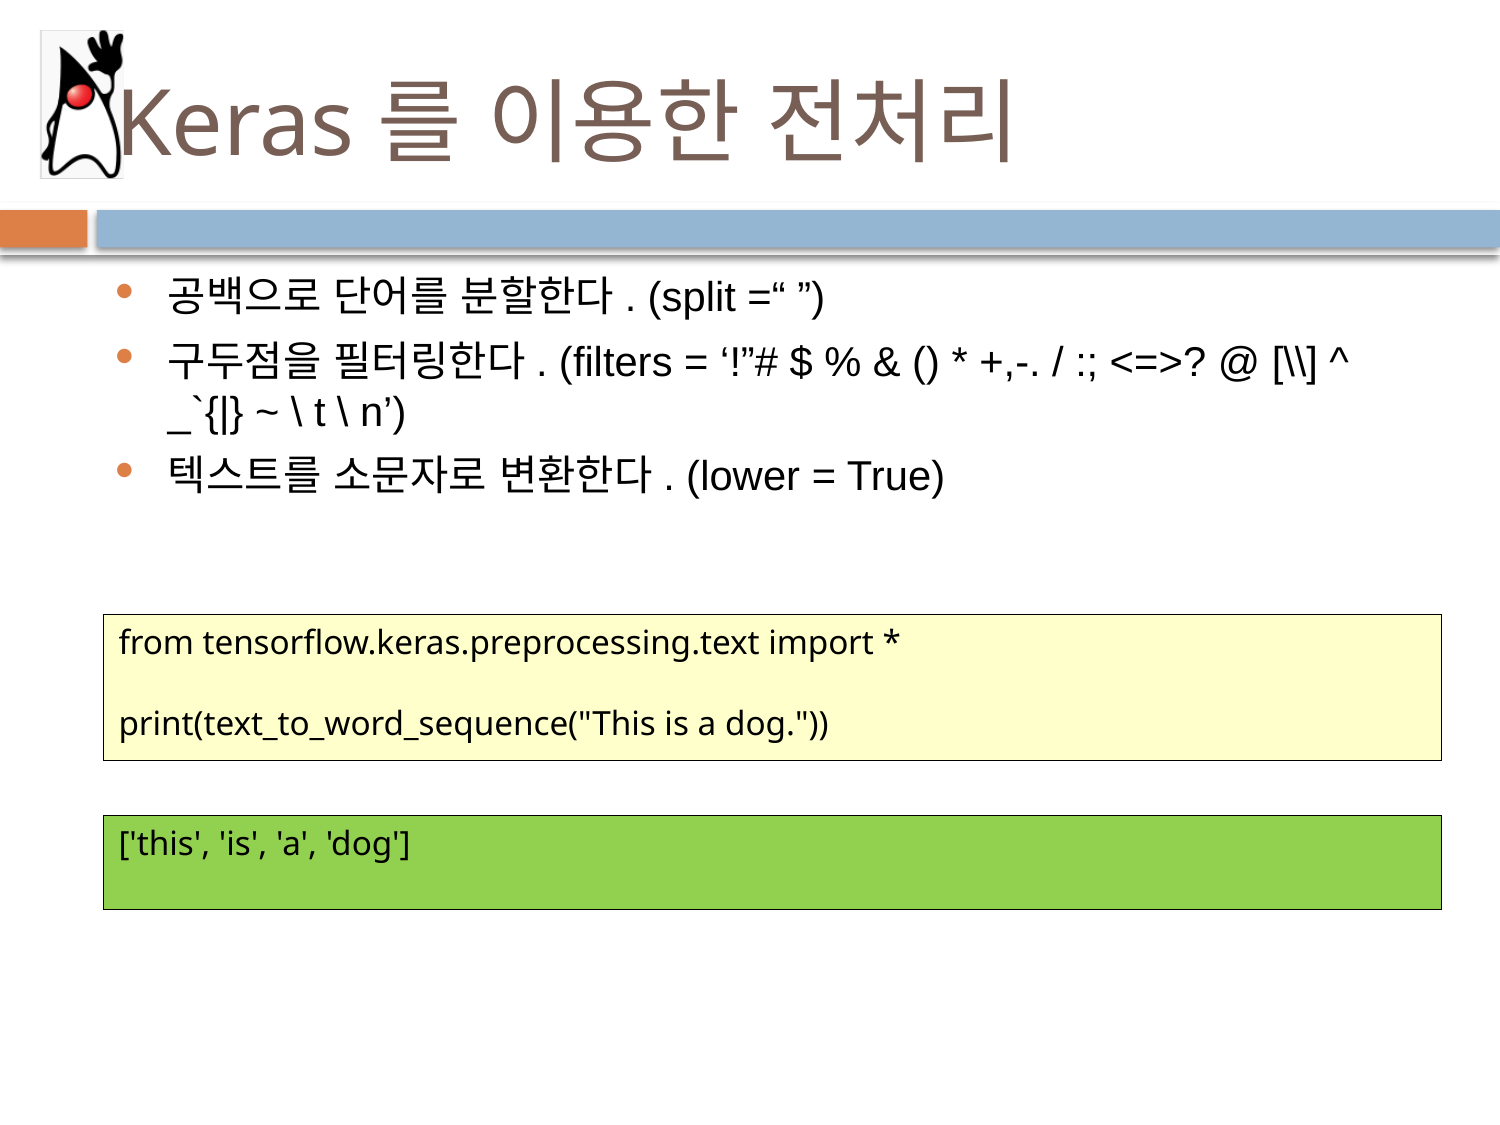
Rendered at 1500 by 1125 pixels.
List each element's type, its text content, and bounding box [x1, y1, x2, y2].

text_box ['this', 'is', 'a', 'dog'] [103, 815, 1442, 910]
picture [39, 30, 124, 179]
text_box from tensorflow.keras.preprocessing.text import * print(text_to_word_sequence("This is a dog.")) [103, 614, 1442, 761]
list 공백으로 단어를 분할한다. (split =“ ”) 구두점을 필터링한다. (filters = ‘!”# $ % & () * +,-. / :; <=>? @ [\\] ^ _`{|} ~ \ t \ n’) 텍스트를 소문자로 변환한다. (lower = True) [100, 262, 1438, 1000]
title Keras를 이용한 전처리 [100, 37, 1438, 200]
